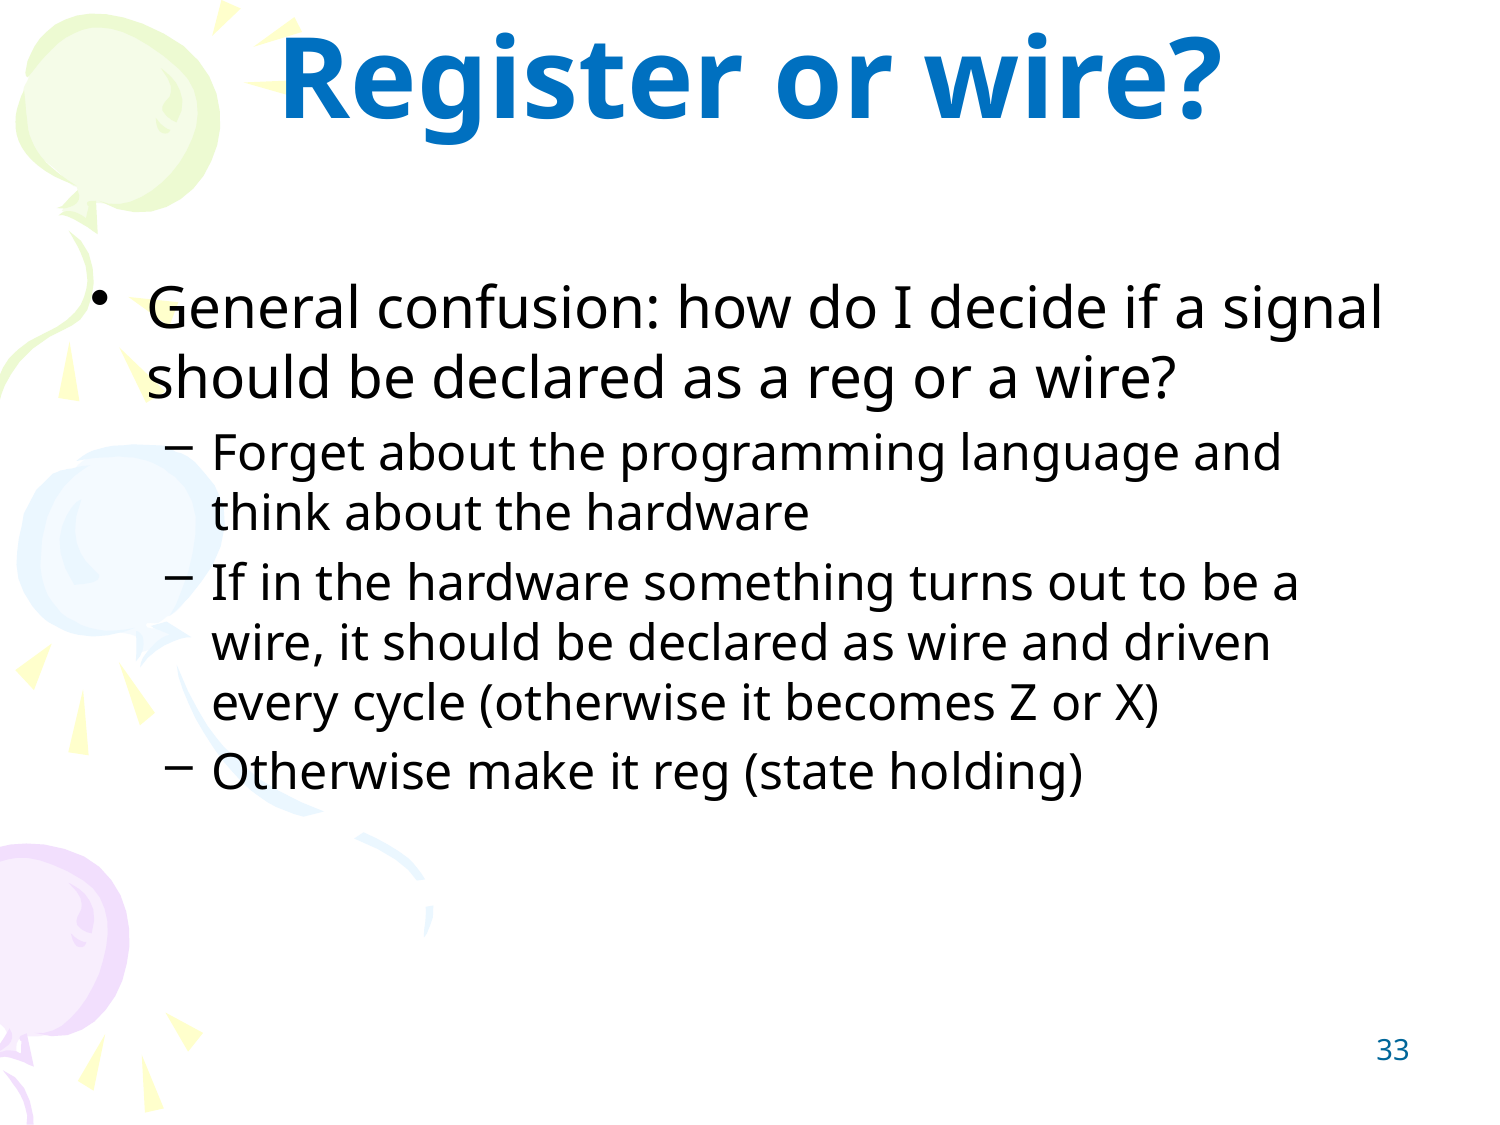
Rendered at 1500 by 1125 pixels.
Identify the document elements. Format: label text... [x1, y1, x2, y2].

list General confusion: how do I decide if a signal should be declared as a reg or a wire? Forget about the programming language and think about the hardware If in the hardware something turns out to be a wire, it should be declared as wire and driven every cycle (otherwise it becomes Z or X) Otherwise make it reg (state holding) [75, 262, 1425, 994]
title Register or wire? [0, 16, 1500, 150]
slide_number 33 [1074, 1024, 1425, 1100]
